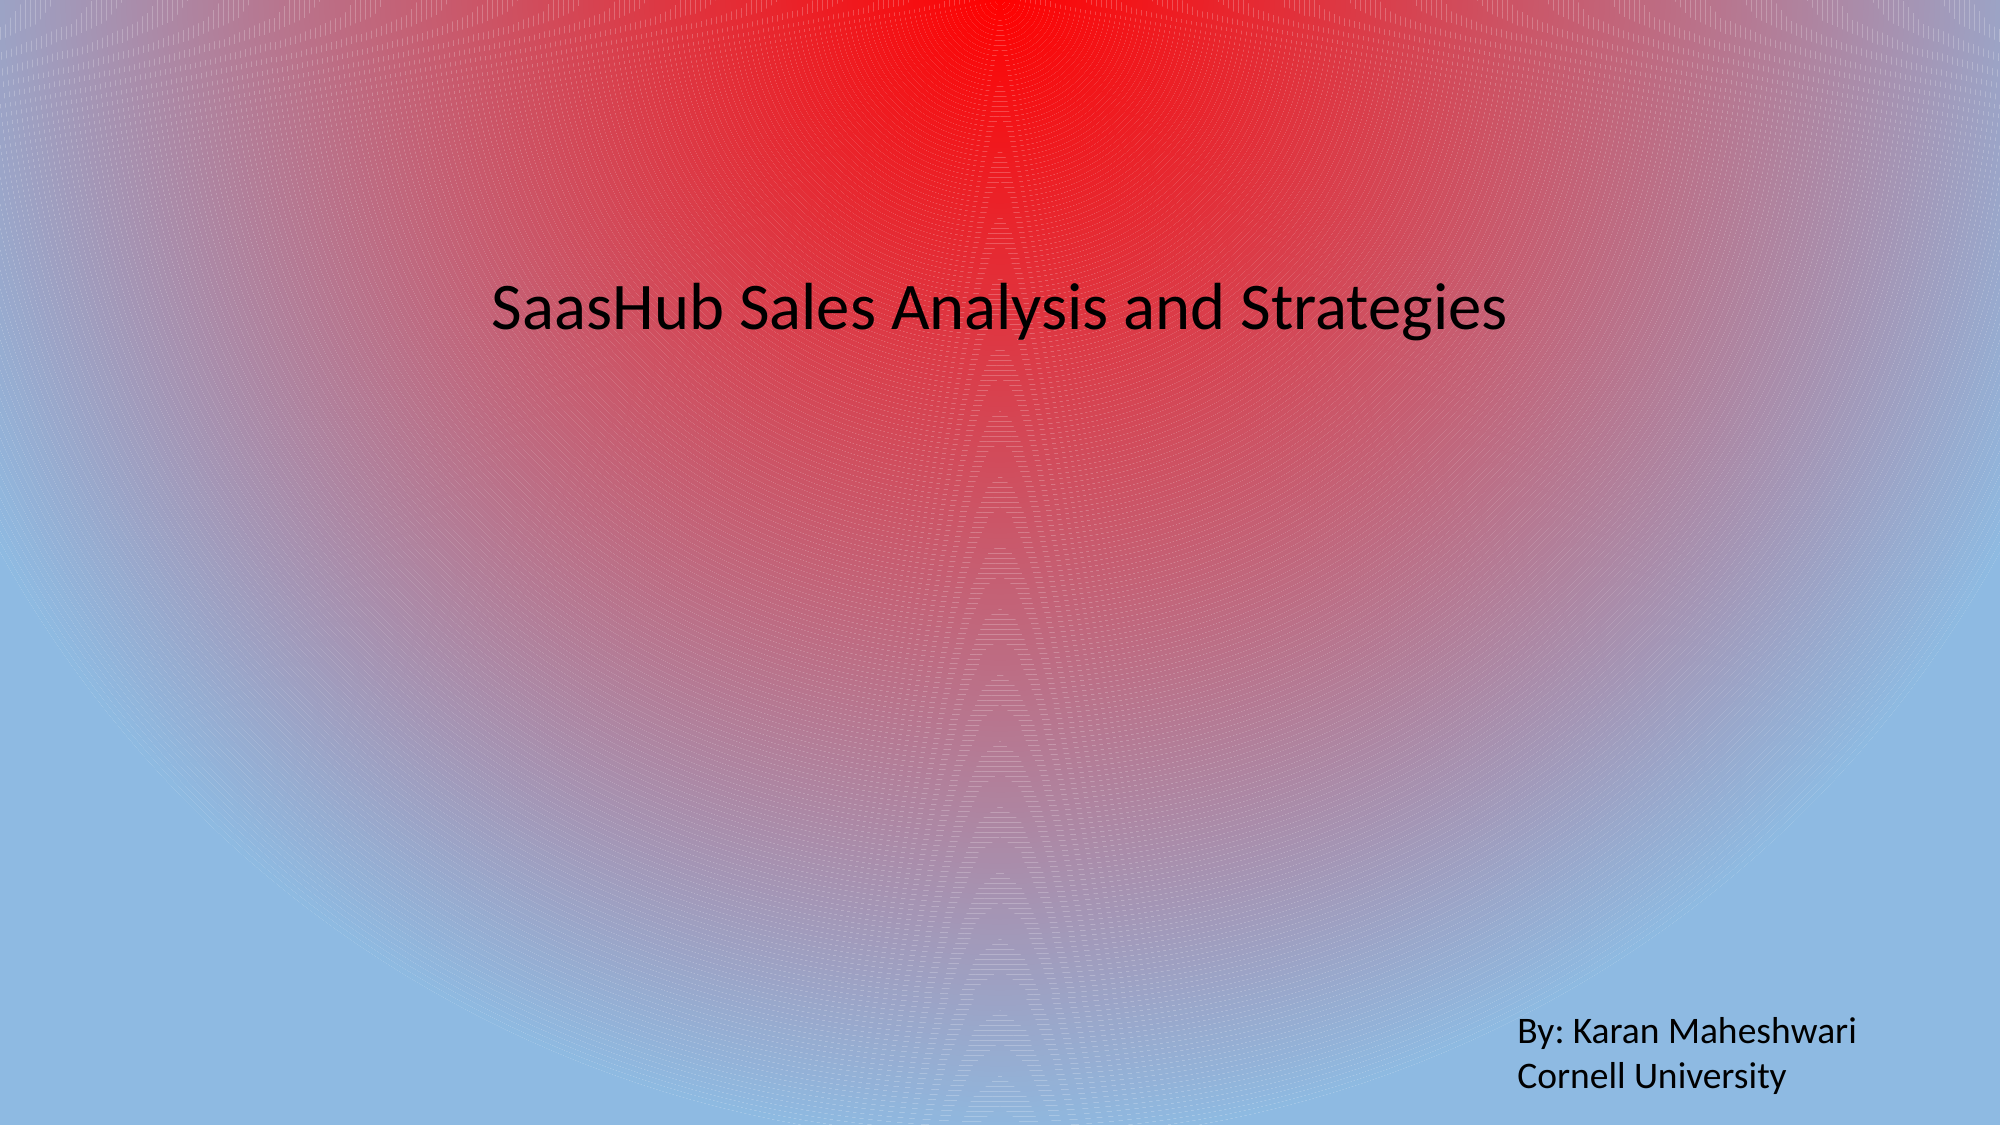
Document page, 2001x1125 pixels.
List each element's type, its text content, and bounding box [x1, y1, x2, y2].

text_box By: Karan Maheshwari Cornell University [1502, 954, 1963, 1104]
text_box SaasHub Sales Analysis and Strategies [415, 255, 1585, 351]
